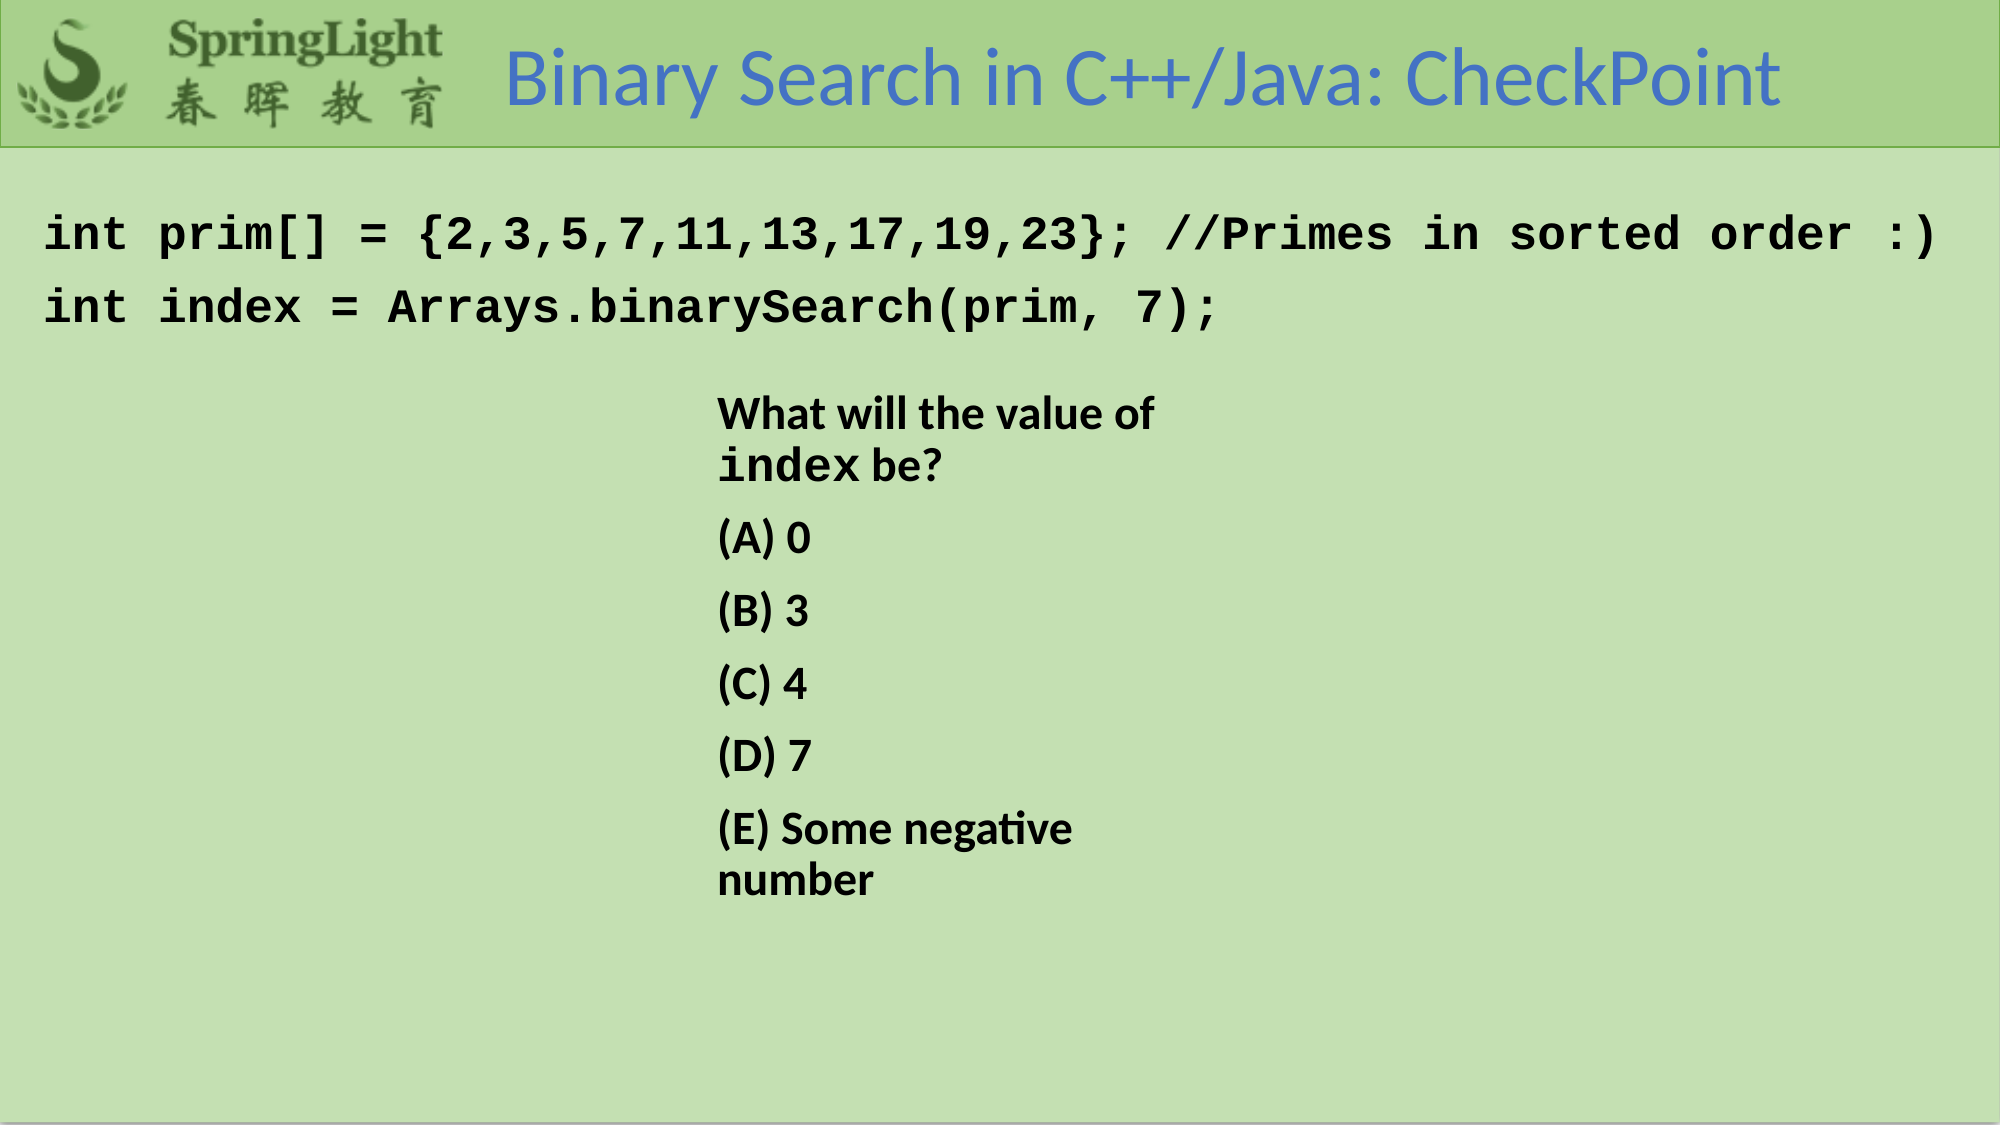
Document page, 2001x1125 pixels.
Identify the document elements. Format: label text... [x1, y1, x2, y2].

text_box What will the value of index be? (A) 0 (B) 3 (C) 4 (D) 7 (E) Some negative number [701, 373, 1188, 1125]
picture [11, 12, 454, 134]
text_box [0, 0, 2000, 147]
text_box [0, 147, 2000, 1123]
list int prim[] = {2,3,5,7,11,13,17,19,23}; //Primes in sorted order :) int index = Arrays.binarySearch(prim, 7); [28, 201, 1972, 1044]
text_box Binary Search in C++/Java: CheckPoint [489, 15, 1980, 131]
